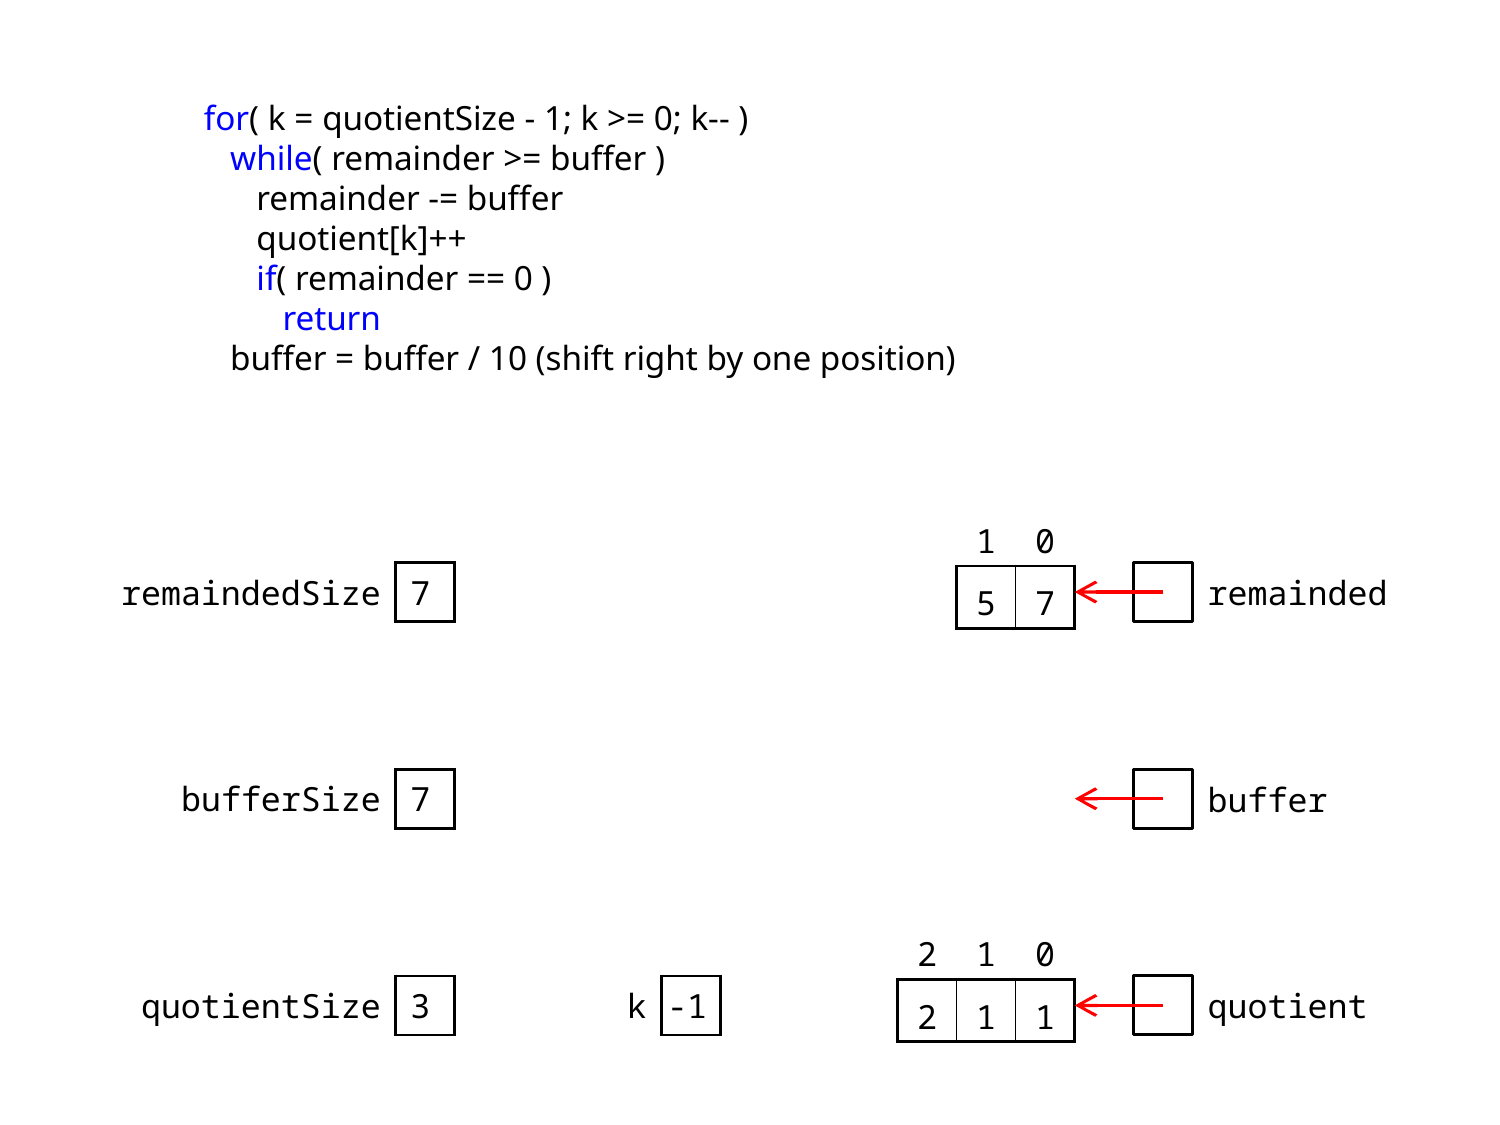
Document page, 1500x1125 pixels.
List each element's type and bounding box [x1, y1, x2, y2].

text_box [1074, 767, 1341, 830]
table_header [898, 917, 1075, 978]
table_cell [899, 981, 956, 1040]
table_header [397, 771, 453, 827]
table_header [663, 977, 719, 1034]
text_box [1074, 974, 1400, 1037]
table_header [957, 503, 1075, 565]
table_cell [1016, 981, 1073, 1040]
text_box [1074, 560, 1430, 624]
table_cell [957, 981, 1015, 1040]
table_cell [1016, 567, 1073, 627]
table_header [602, 976, 660, 1035]
table_header [100, 976, 394, 1035]
table_header [100, 563, 394, 622]
table_header [397, 977, 453, 1034]
table_header [397, 564, 453, 620]
table_cell [958, 567, 1015, 627]
table_header [159, 769, 394, 828]
list [188, 89, 1312, 475]
